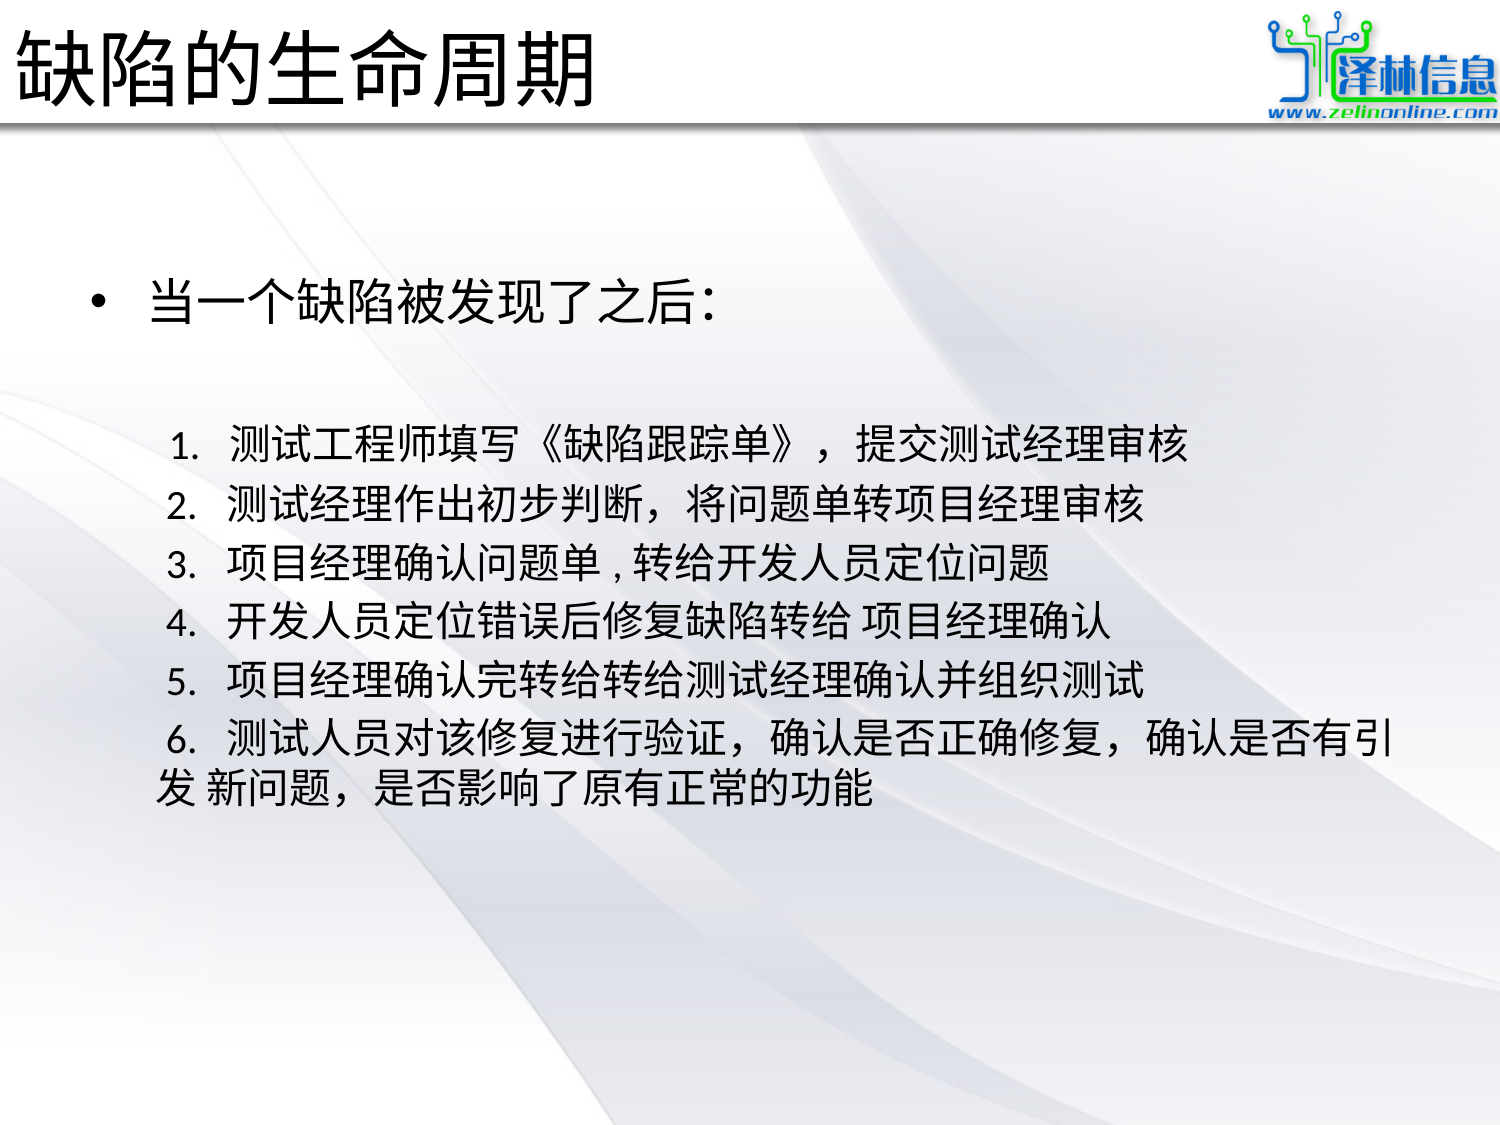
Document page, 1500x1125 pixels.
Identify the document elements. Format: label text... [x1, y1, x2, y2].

title 缺陷的生命周期 [0, 9, 1350, 118]
picture [1350, 11, 1500, 118]
list 当一个缺陷被发现了之后： 1. 测试工程师填写《缺陷跟踪单》，提交测试经理审核 2. 测试经理作出初步判断，将问题单转项目经理审核 3. 项目经理确认问题单,转给开发人员定位问题 4. 开发人员定位错误后修复缺陷转给 项目经理确认 5. 项目经理确认完转给转给测试经理确认并组织测试 6. 测试人员对该修复进行验证，确认是否正确修复，确认是否有引 发 新问题，是否影响了原有正常的功能 [75, 262, 1425, 1005]
picture [0, 123, 1500, 1125]
